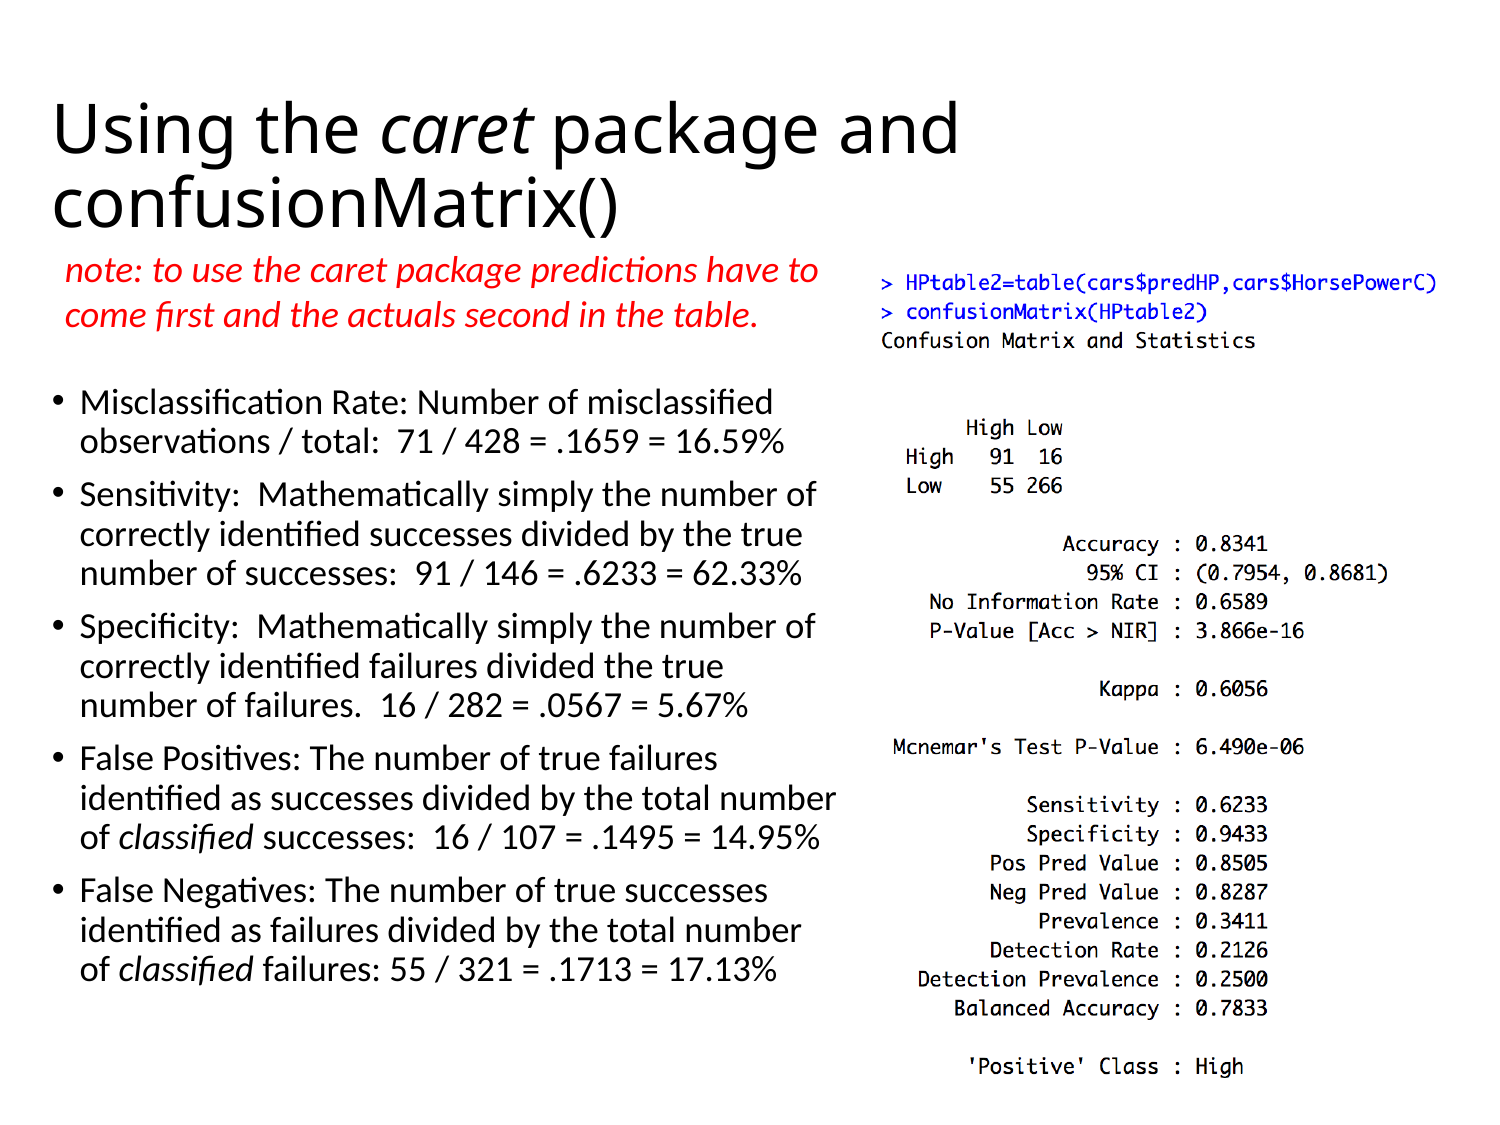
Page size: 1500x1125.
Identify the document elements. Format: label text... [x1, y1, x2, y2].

title Using the caret package and confusionMatrix() [36, 59, 1450, 278]
list Misclassification Rate: Number of misclassified observations / total: 71 / 428 = .1659 = 16.59% Sensitivity: Mathematically simply the number of correctly identified successes divided by the true number of successes: 91 / 146 = .6233 = 62.33% Specificity: Mathematically simply the number of correctly identified failures divided the true number of failures. 16 / 282 = .0567 = 5.67% False Positives: The number of true failures identified as successes divided by the total number of classified successes: 16 / 107 = .1495 = 14.95% False Negatives: The number of true successes identified as failures divided by the total number of classified failures: 55 / 321 = .1713 = 17.13% [36, 375, 854, 1038]
text_box note: to use the caret package predictions have to come first and the actuals second in the table. [50, 237, 838, 343]
picture [874, 262, 1444, 1087]
